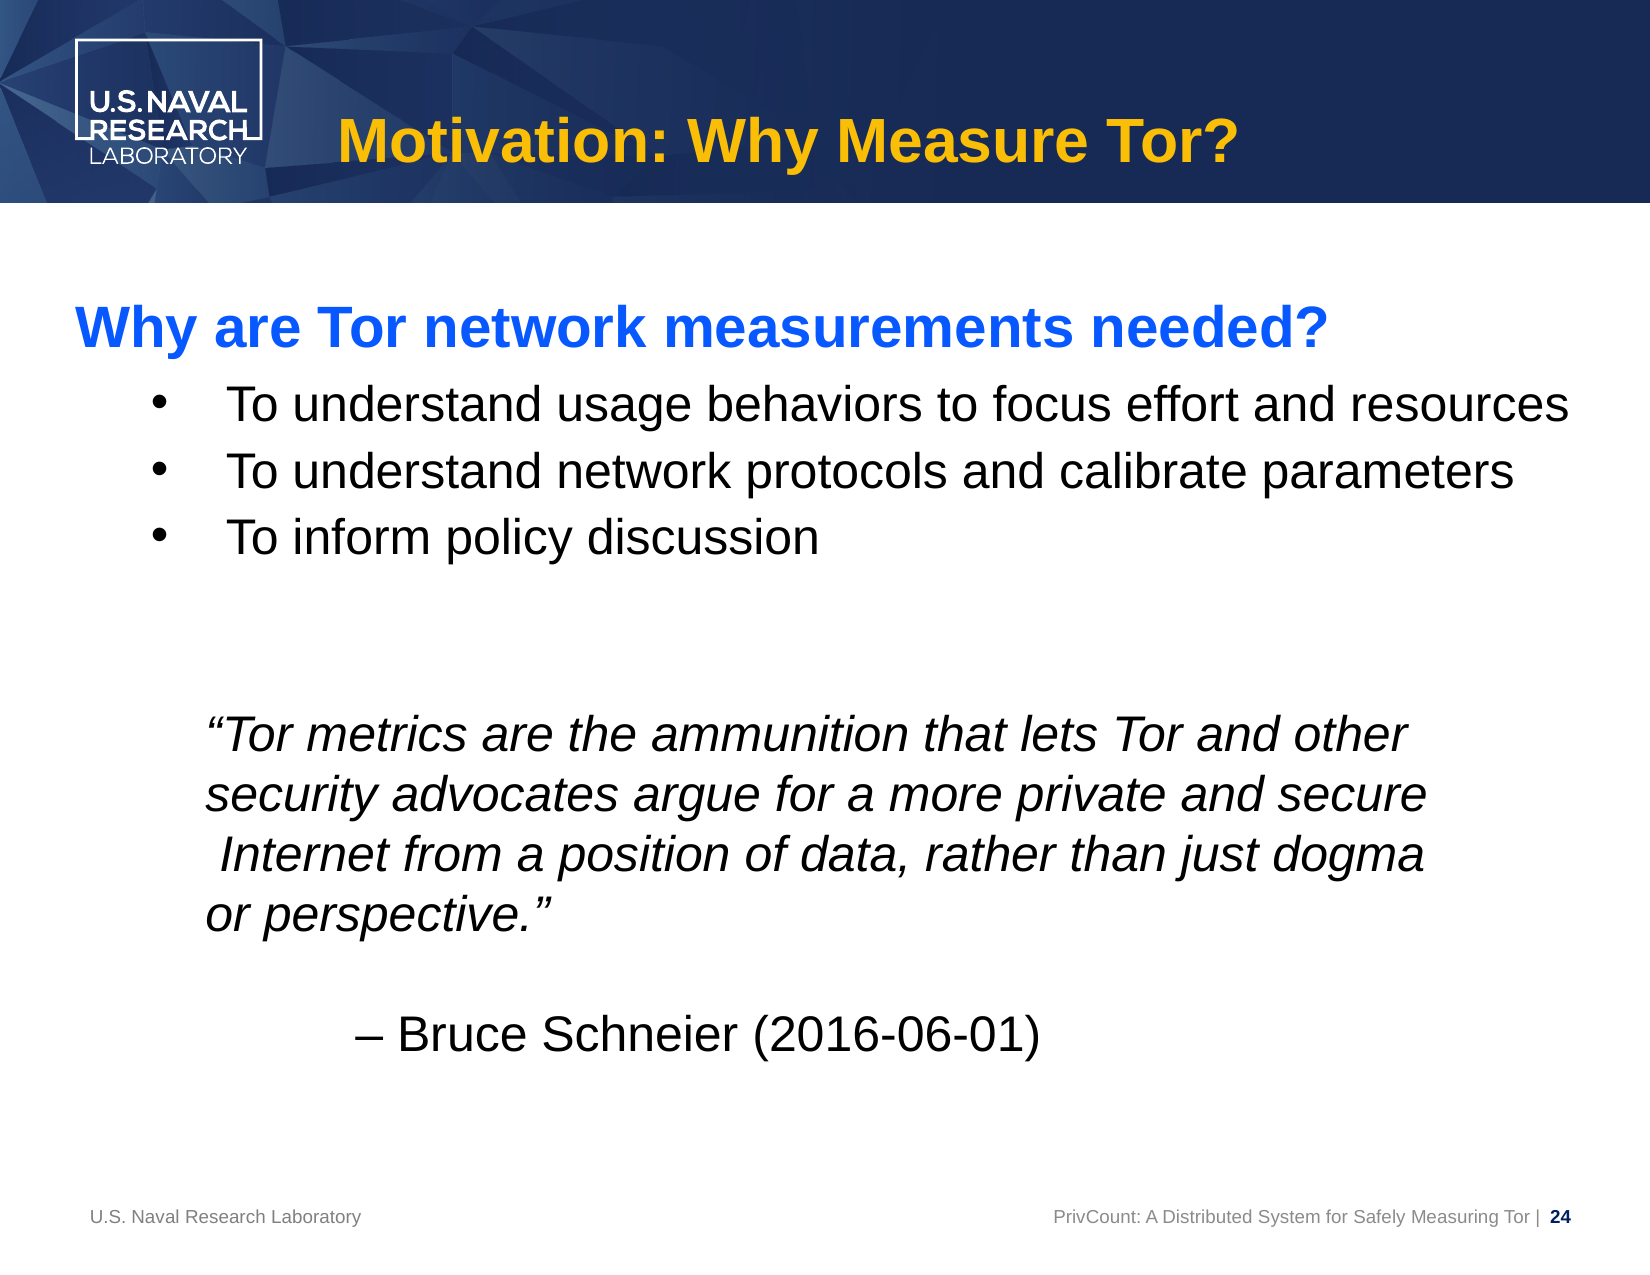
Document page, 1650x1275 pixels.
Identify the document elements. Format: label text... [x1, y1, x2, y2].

title Motivation: Why Measure Tor? [337, 104, 1538, 180]
text_box “Tor metrics are the ammunition that lets Tor and other security advocates argue for a more private and secure Internet from a position of data, rather than just dogma or perspective.” – Bruce Schneier (2016-06-01) [190, 694, 1445, 1069]
footer U.S. Naval Research Laboratory [75, 1181, 632, 1250]
picture [0, 0, 1650, 203]
slide_number PrivCount: A Distributed System for Safely Measuring Tor | 24 [1012, 1181, 1572, 1250]
list Why are Tor network measurements needed? To understand usage behaviors to focus effort and resources To understand network protocols and calibrate parameters To inform policy discussion [75, 289, 1572, 1152]
